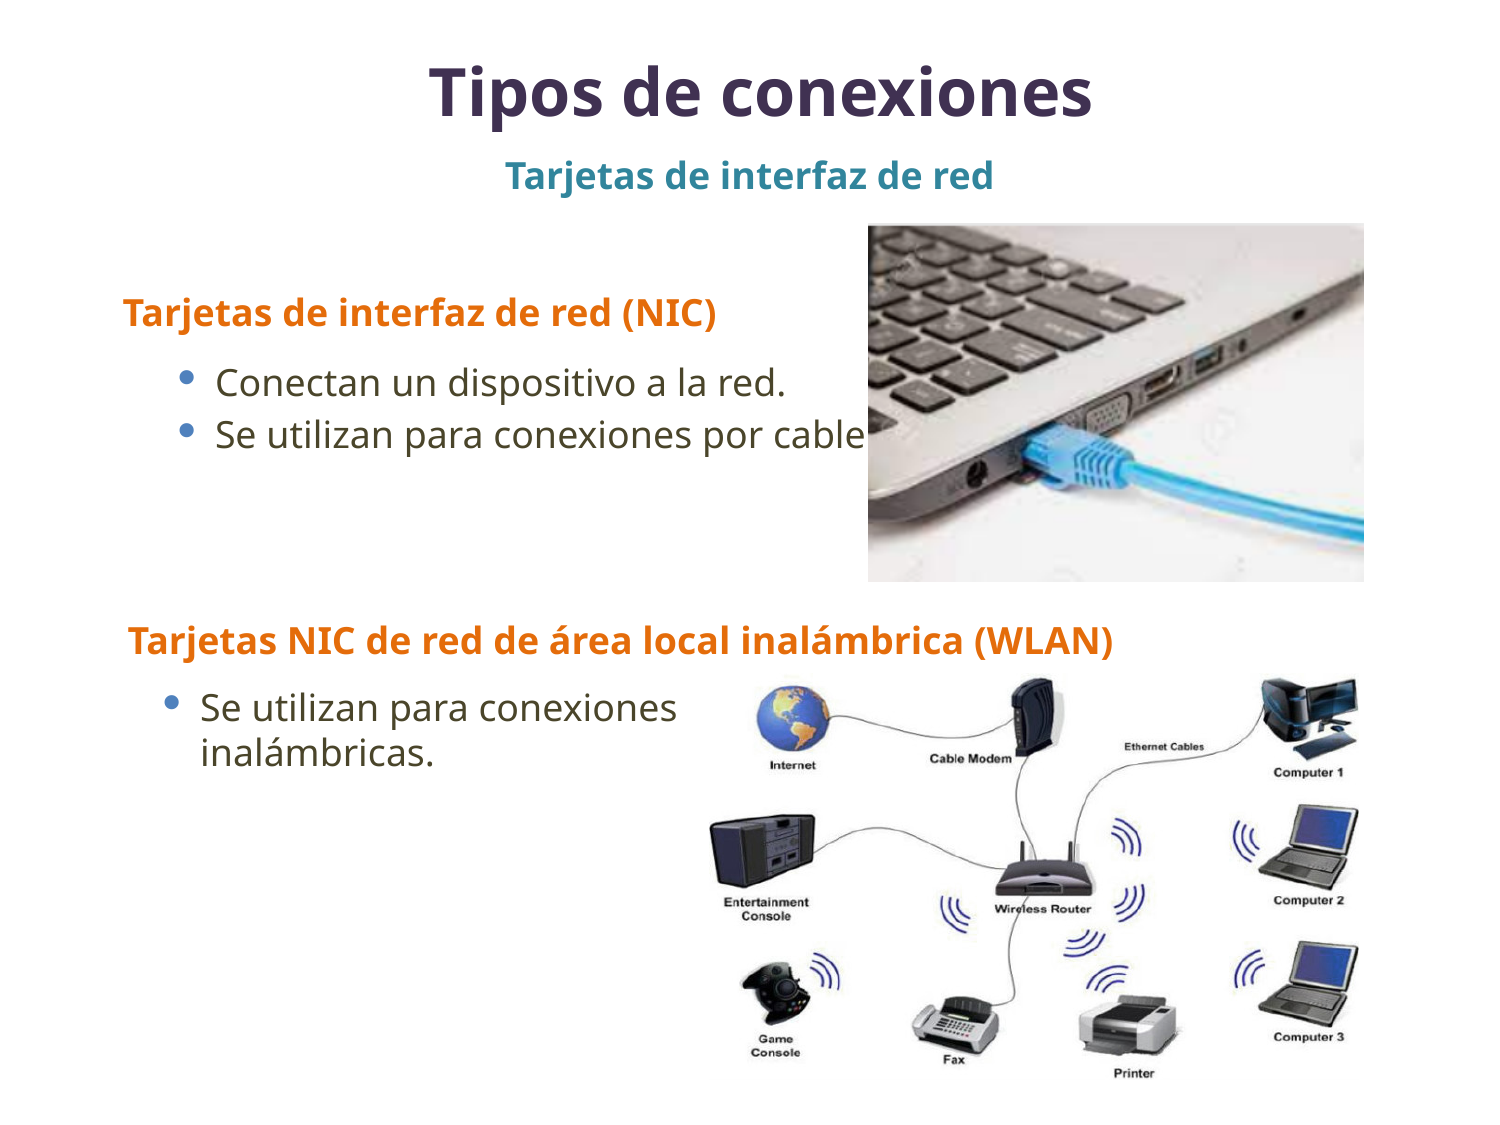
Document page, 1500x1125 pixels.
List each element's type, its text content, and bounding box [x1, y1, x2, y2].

picture [709, 672, 1359, 1080]
text_box Tipos de conexiones [17, 0, 1489, 183]
text_box Tarjetas NIC de red de área local inalámbrica (WLAN) [112, 586, 1282, 669]
text_box Se utilizan para conexiones inalámbricas. [147, 676, 705, 781]
picture [867, 223, 1364, 582]
text_box Tarjetas de interfaz de red (NIC) [88, 258, 862, 342]
text_box Tarjetas de interfaz de red [234, 183, 1266, 205]
text_box Conectan un dispositivo a la red. Se utilizan para conexiones por cable. [162, 351, 862, 464]
